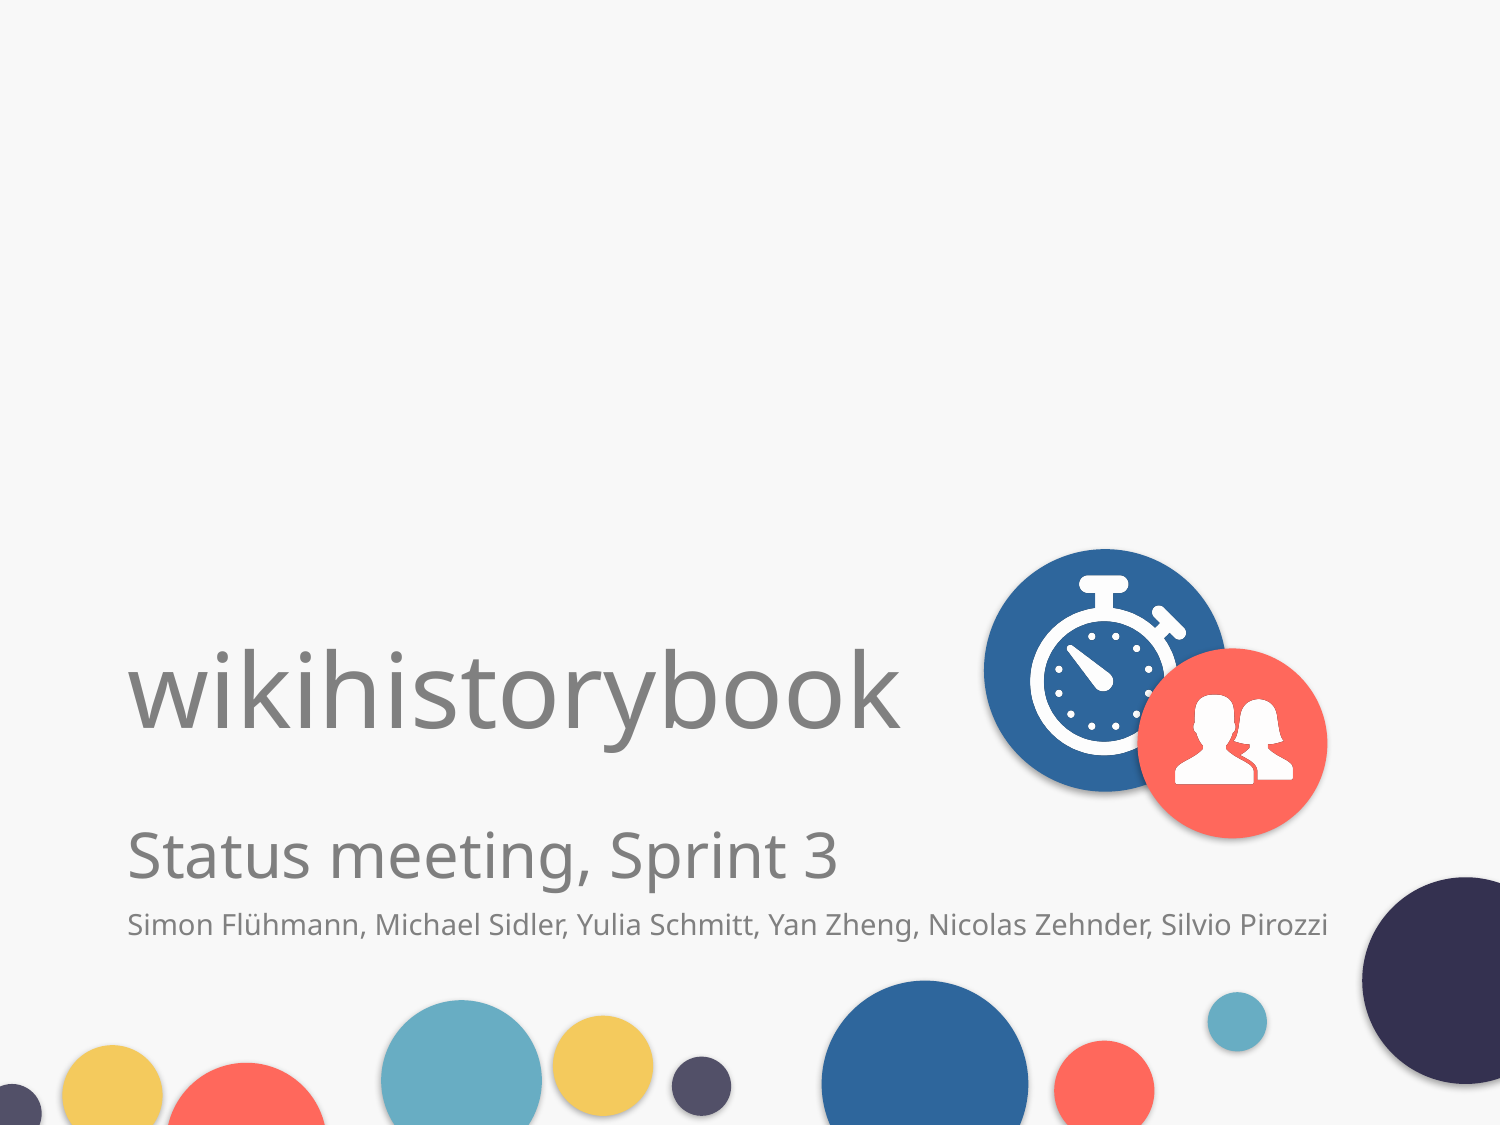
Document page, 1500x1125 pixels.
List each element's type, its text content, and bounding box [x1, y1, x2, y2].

subtitle Status meeting, Sprint 3 [112, 807, 1441, 899]
title wikihistorybook [112, 566, 1388, 807]
